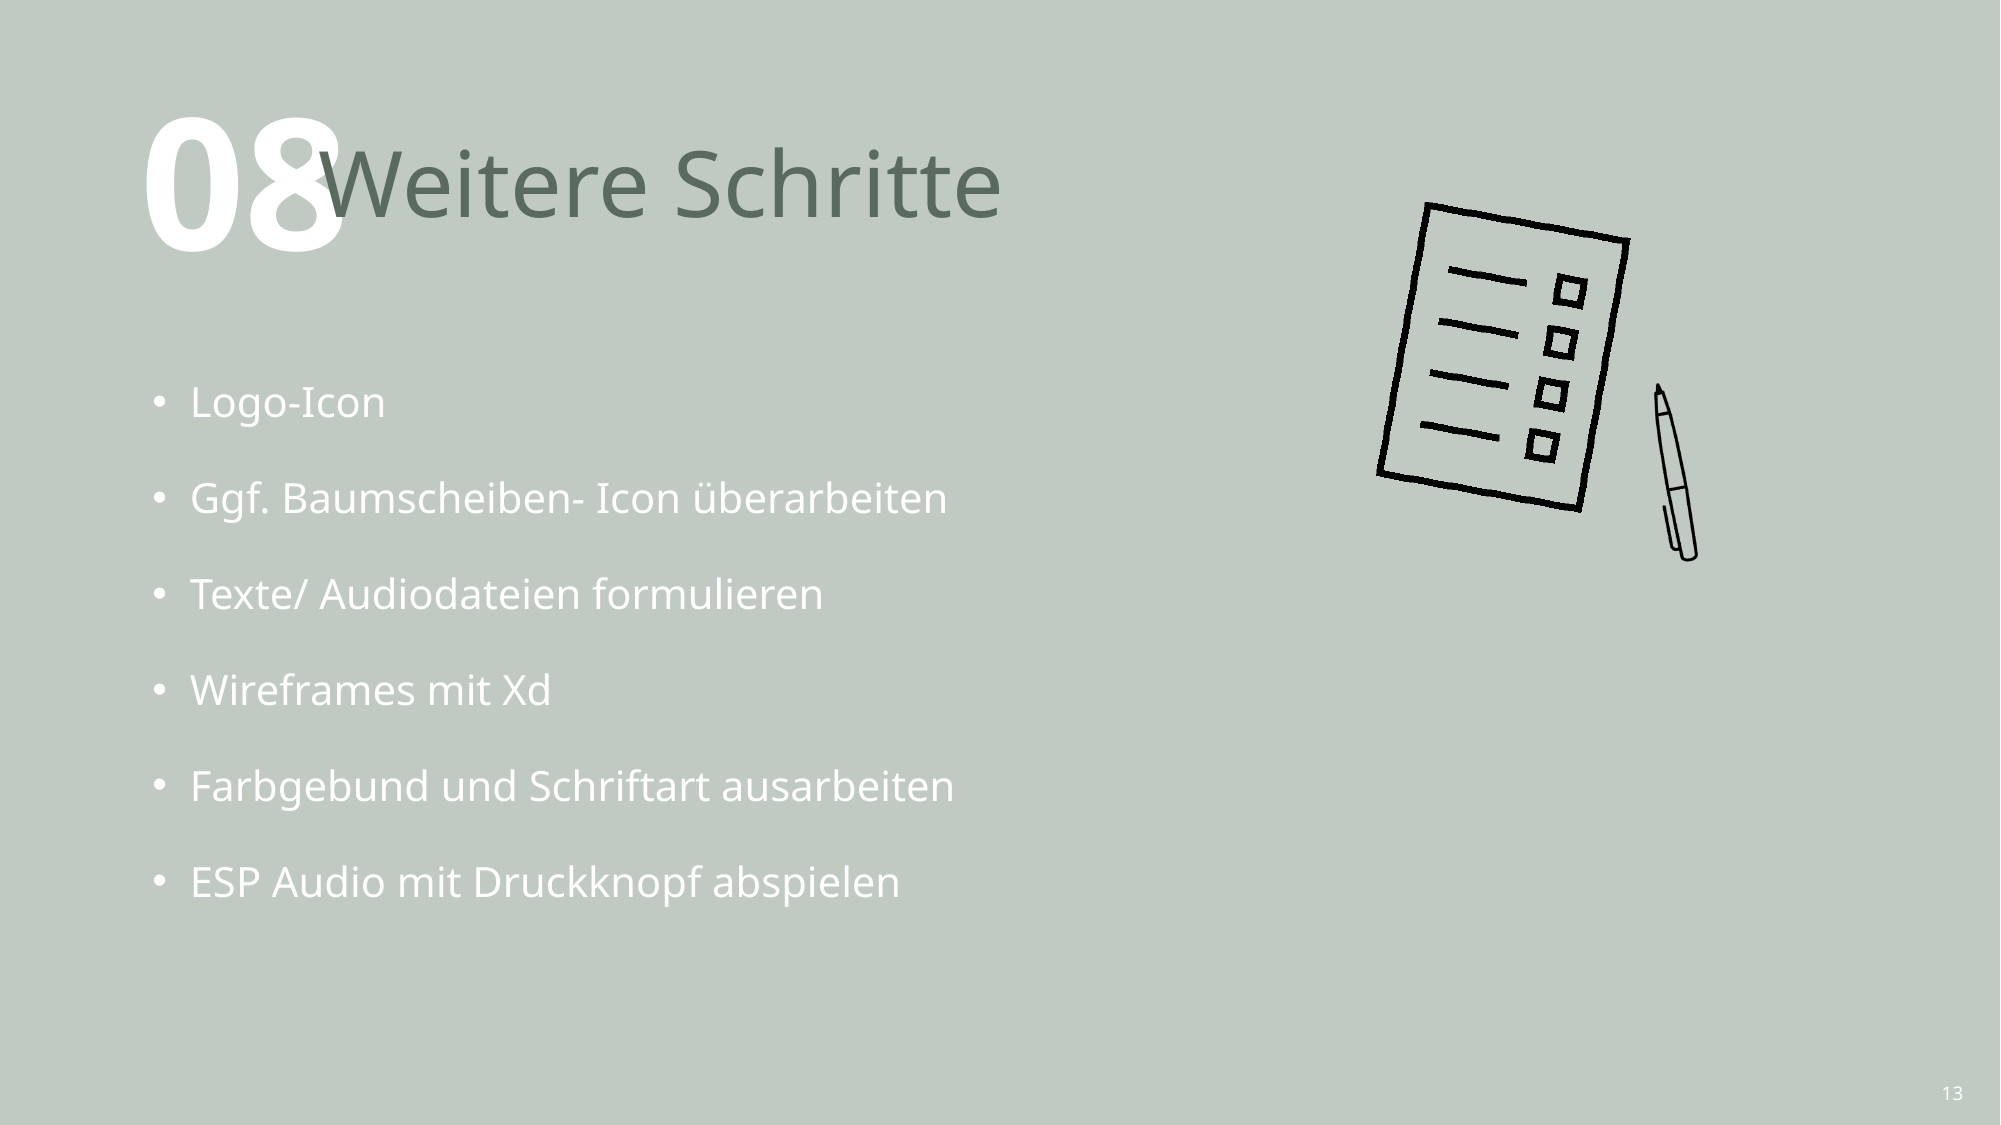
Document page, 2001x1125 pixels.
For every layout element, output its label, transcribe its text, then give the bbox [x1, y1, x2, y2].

slide_number 13 [1528, 1064, 1979, 1124]
title Weitere Schritte [303, 105, 1779, 271]
list 08 [124, 84, 635, 304]
text_box Logo-Icon Ggf. Baumscheiben- Icon überarbeiten Texte/ Audiodateien formulieren Wireframes mit Xd Farbgebund und Schriftart ausarbeiten ESP Audio mit Druckknopf abspielen [137, 343, 1755, 1065]
picture [1309, 162, 1778, 578]
